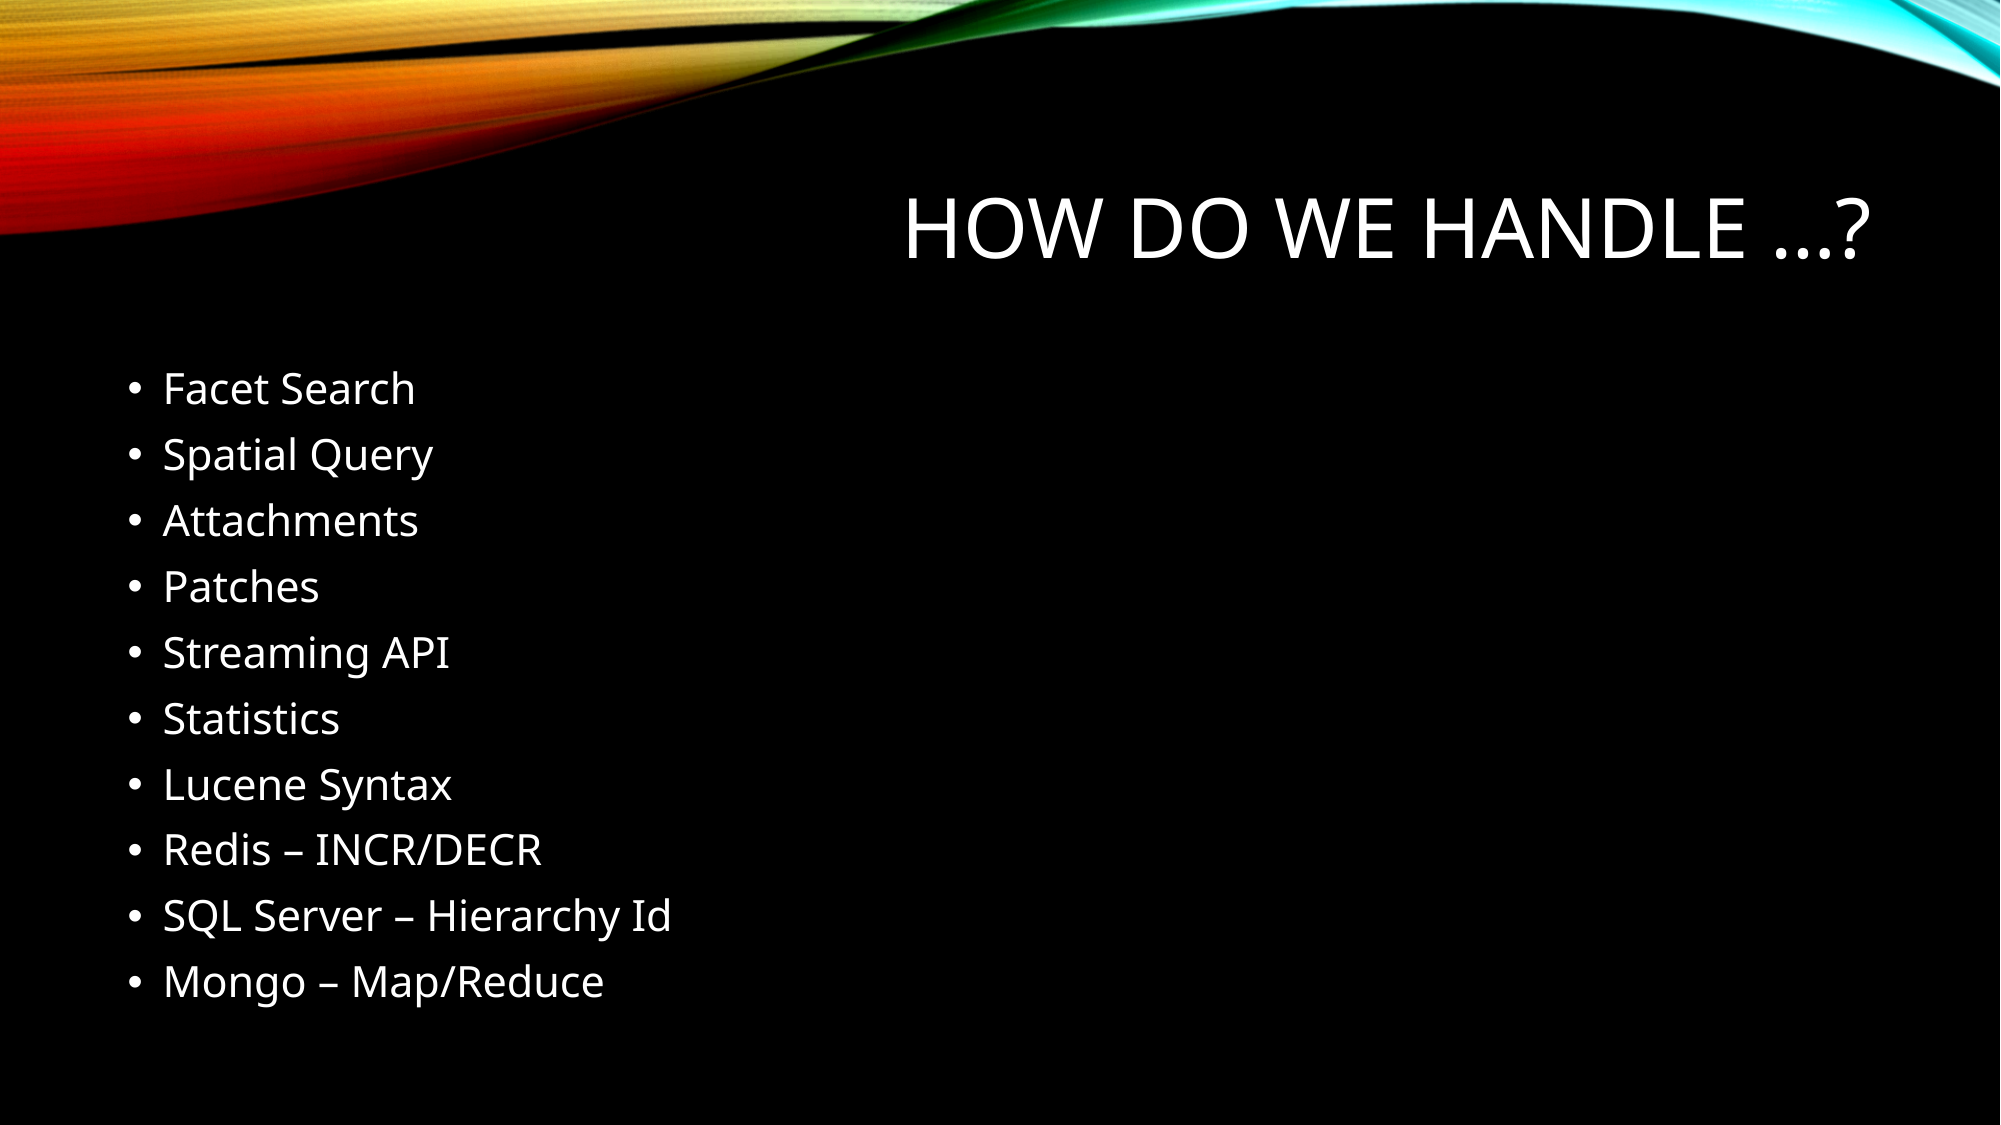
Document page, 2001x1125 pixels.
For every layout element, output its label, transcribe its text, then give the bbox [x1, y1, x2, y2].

list Facet Search Spatial Query Attachments Patches Streaming API Statistics Lucene Syntax Redis – INCR/DECR SQL Server – Hierarchy Id Mongo – Map/Reduce [112, 360, 1888, 1021]
title How do we handle …? [474, 125, 1888, 338]
picture [0, 0, 2000, 237]
